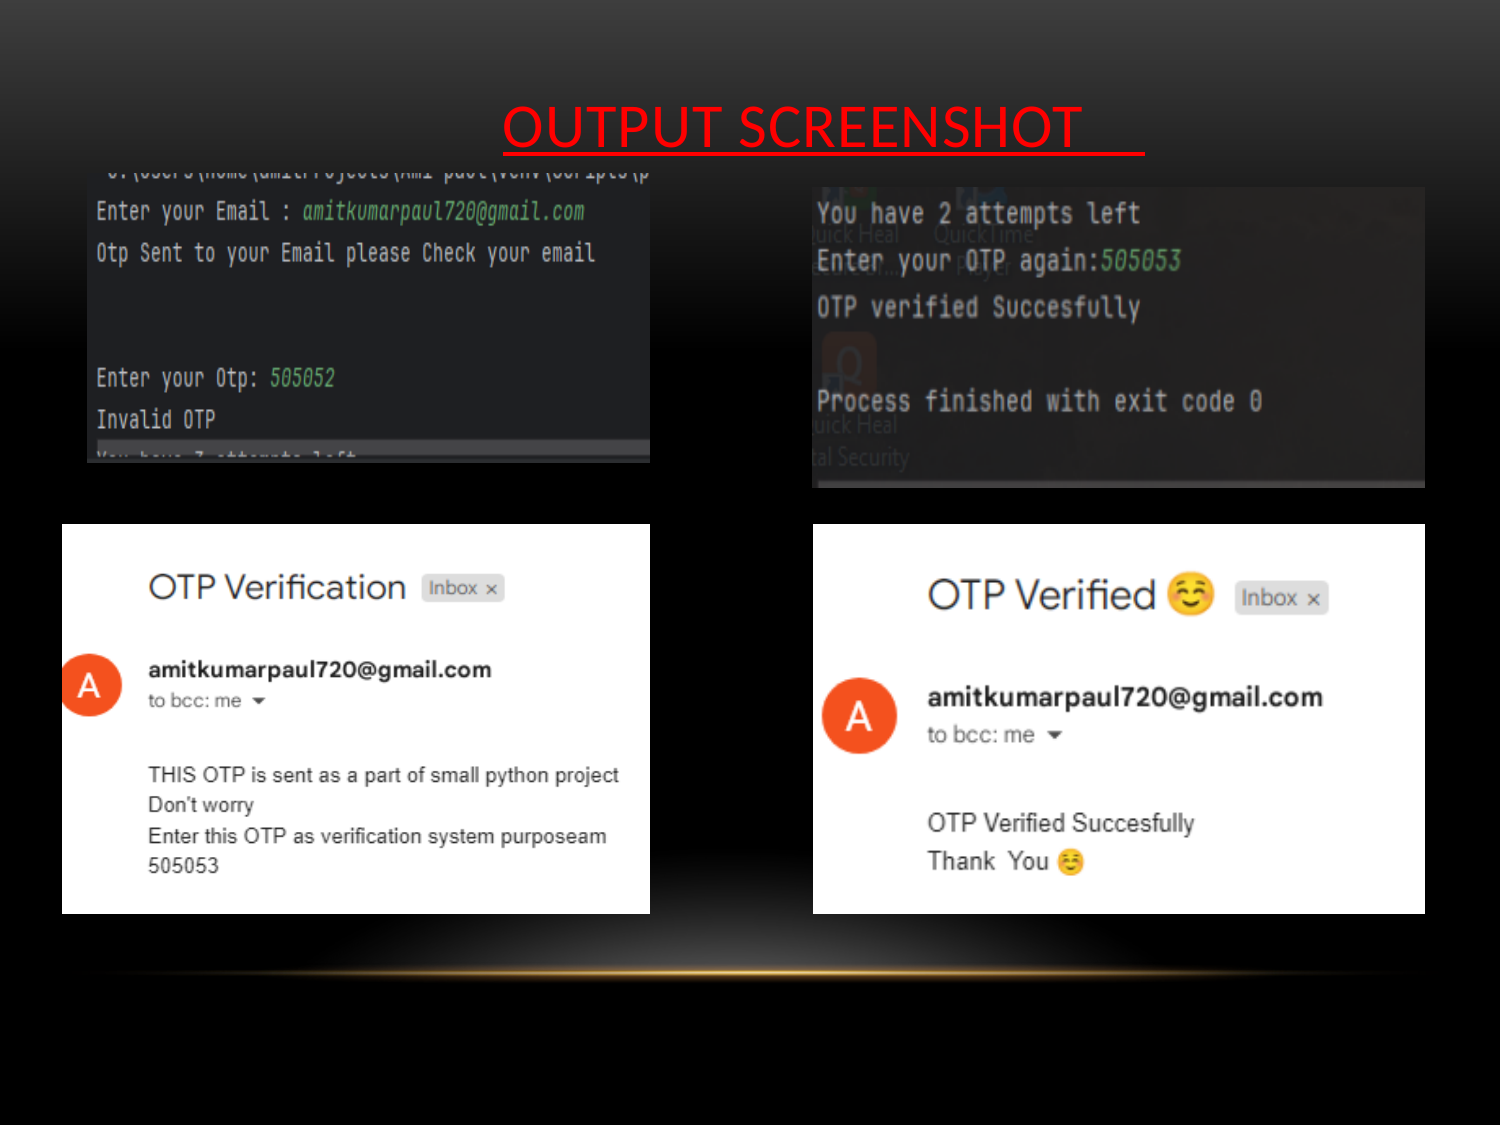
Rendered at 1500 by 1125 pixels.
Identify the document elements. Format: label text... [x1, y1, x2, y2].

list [87, 173, 651, 463]
picture [0, 0, 1500, 1125]
title OUTPUT SCREENSHOT [89, 37, 1390, 168]
